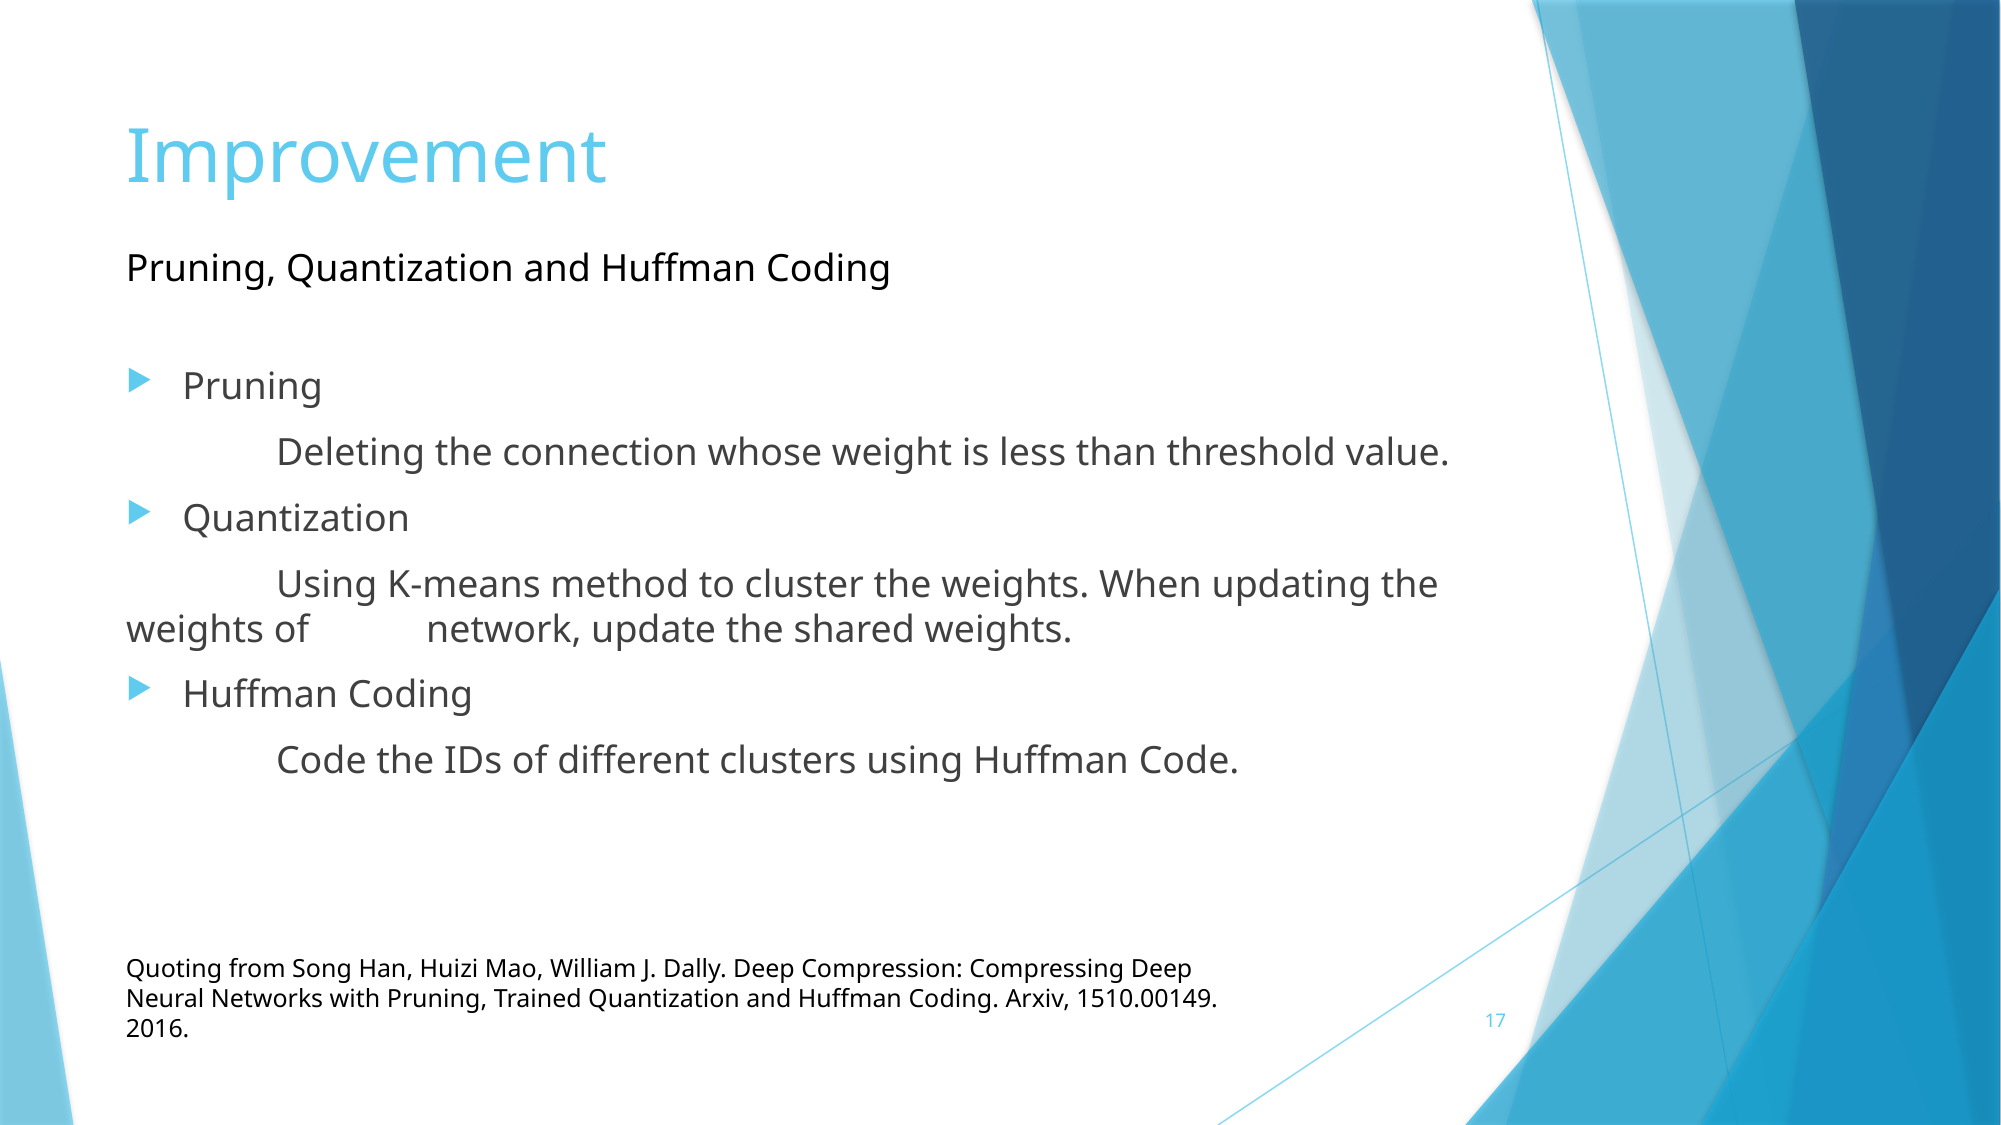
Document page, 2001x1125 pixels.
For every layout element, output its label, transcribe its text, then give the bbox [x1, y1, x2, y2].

list Pruning Deleting the connection whose weight is less than threshold value. Quantization Using K-means method to cluster the weights. When updating the weights of network, update the shared weights. Huffman Coding Code the IDs of different clusters using Huffman Code. [111, 354, 1522, 992]
text_box Quoting from Song Han, Huizi Mao, William J. Dally. Deep Compression: Compressing Deep Neural Networks with Pruning, Trained Quantization and Huffman Coding. Arxiv, 1510.00149. 2016. [111, 945, 1283, 1050]
title Improvement [111, 99, 1522, 317]
text_box Pruning, Quantization and Huffman Coding [111, 236, 1065, 342]
slide_number 17 [1409, 991, 1522, 1051]
